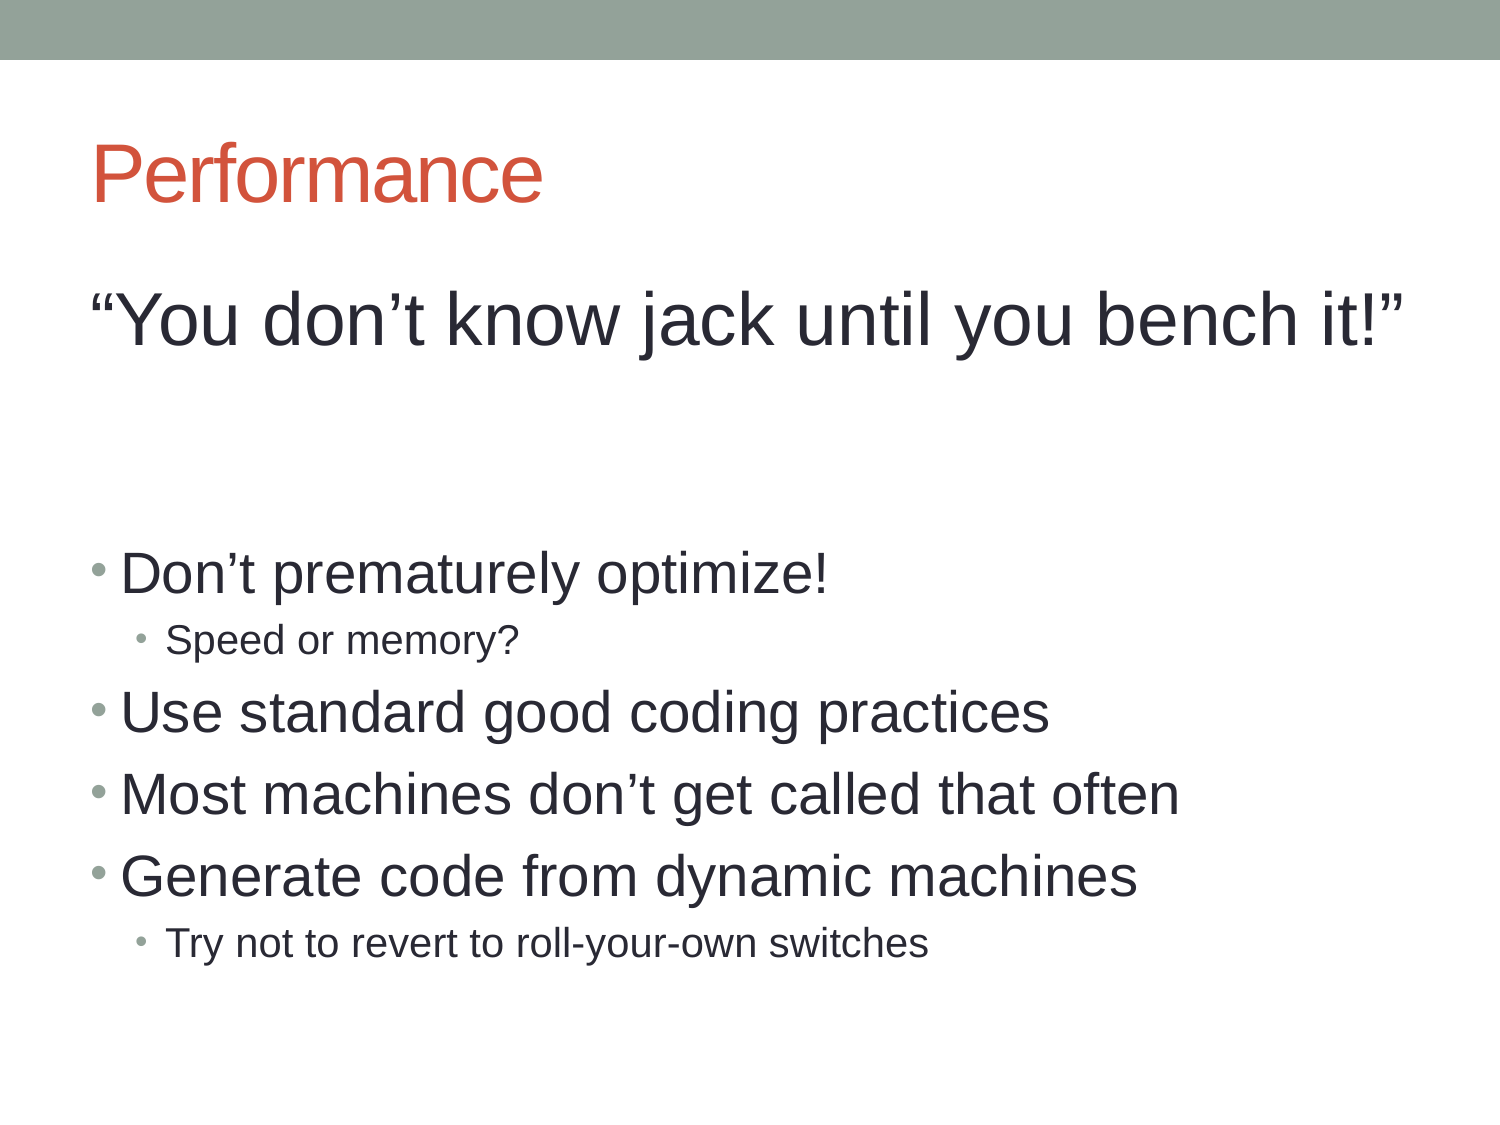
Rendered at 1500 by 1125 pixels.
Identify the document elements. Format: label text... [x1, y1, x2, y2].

list “You don’t know jack until you bench it!” Don’t prematurely optimize! Speed or memory? Use standard good coding practices Most machines don’t get called that often Generate code from dynamic machines Try not to revert to roll-your-own switches [75, 262, 1425, 1063]
title Performance [75, 87, 1425, 250]
